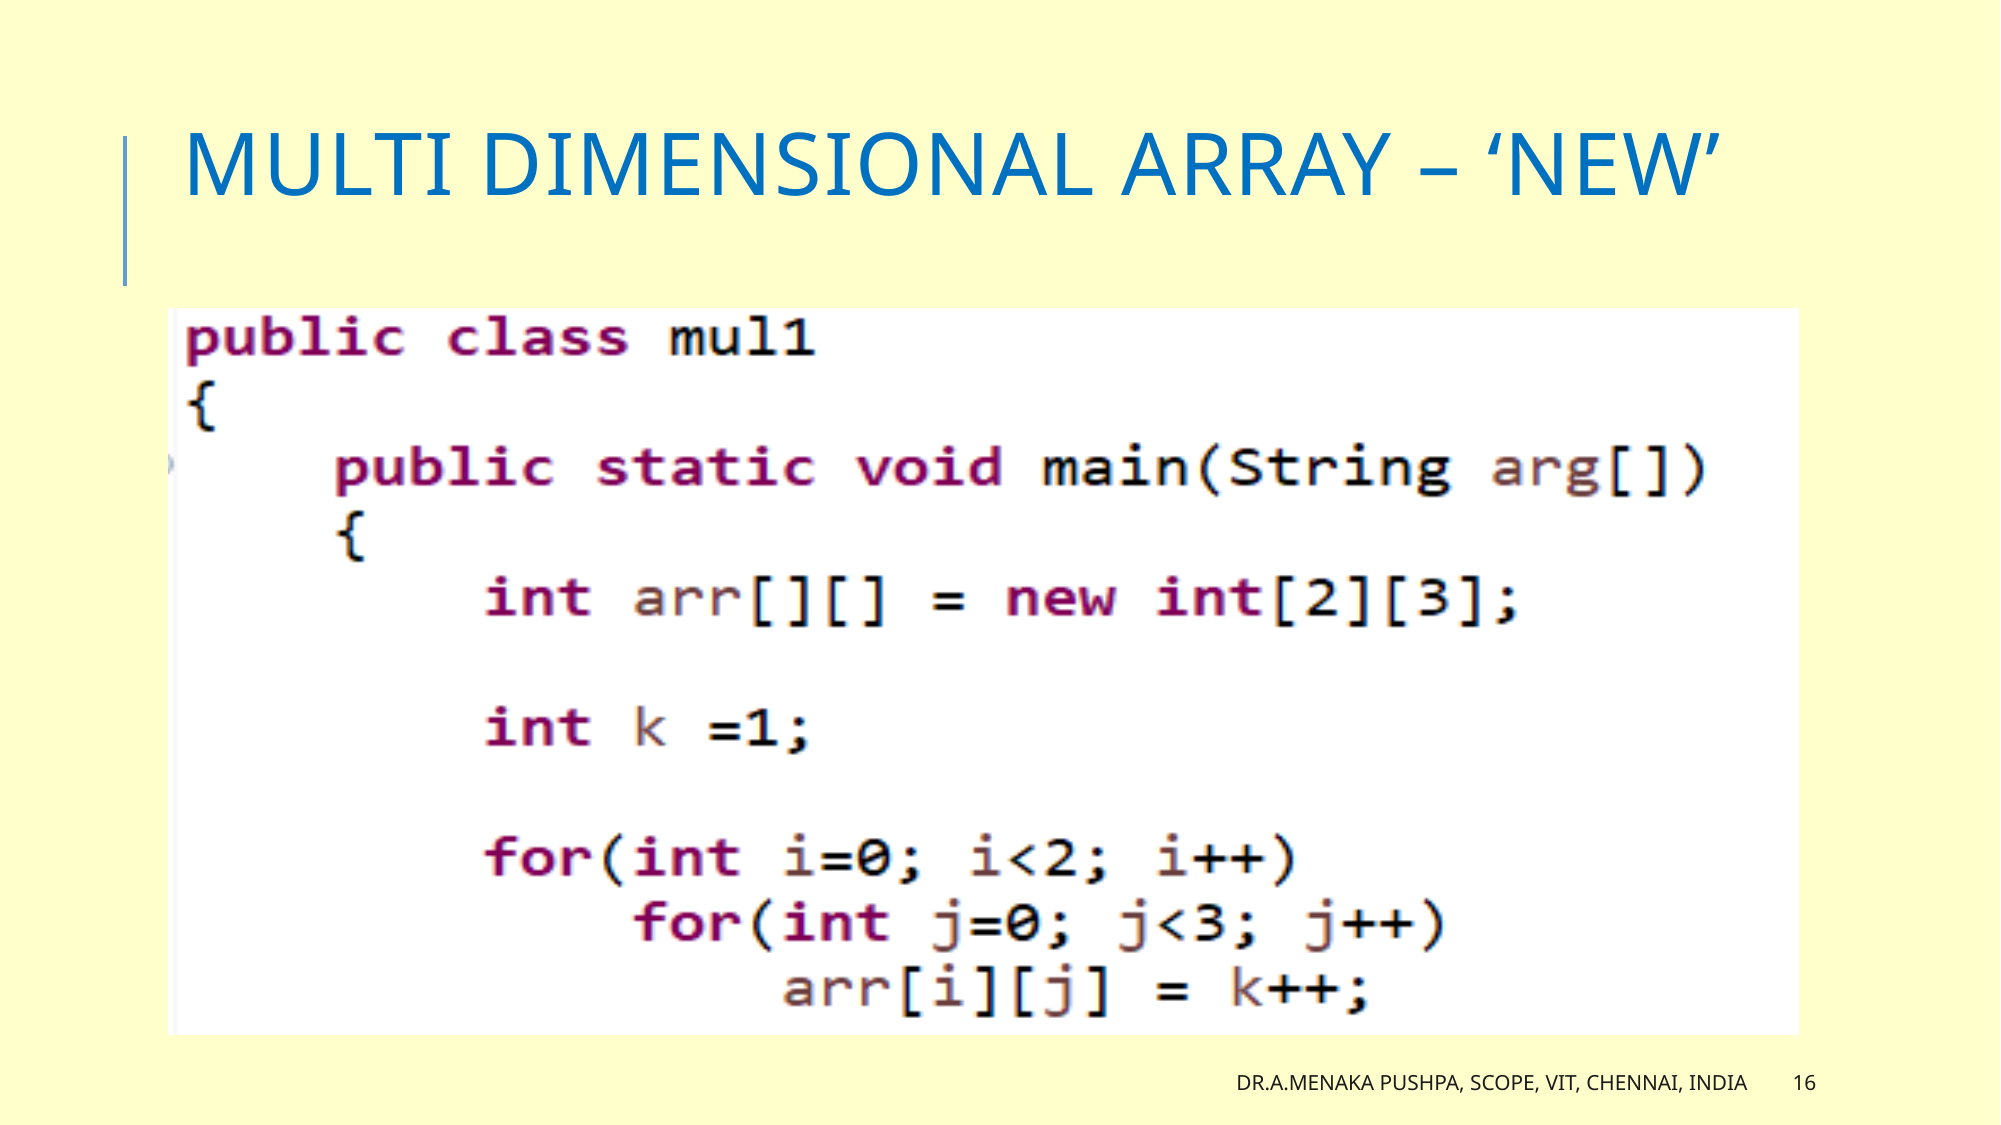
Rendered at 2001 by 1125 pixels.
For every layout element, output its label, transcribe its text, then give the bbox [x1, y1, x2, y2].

picture [167, 308, 1799, 1036]
slide_number 16 [1777, 1061, 1938, 1107]
title Multi dimensional array – ‘new’ [168, 96, 1763, 245]
footer Dr.A.Menaka Pushpa, SCOPE, VIT, Chennai, India [794, 1061, 1763, 1107]
